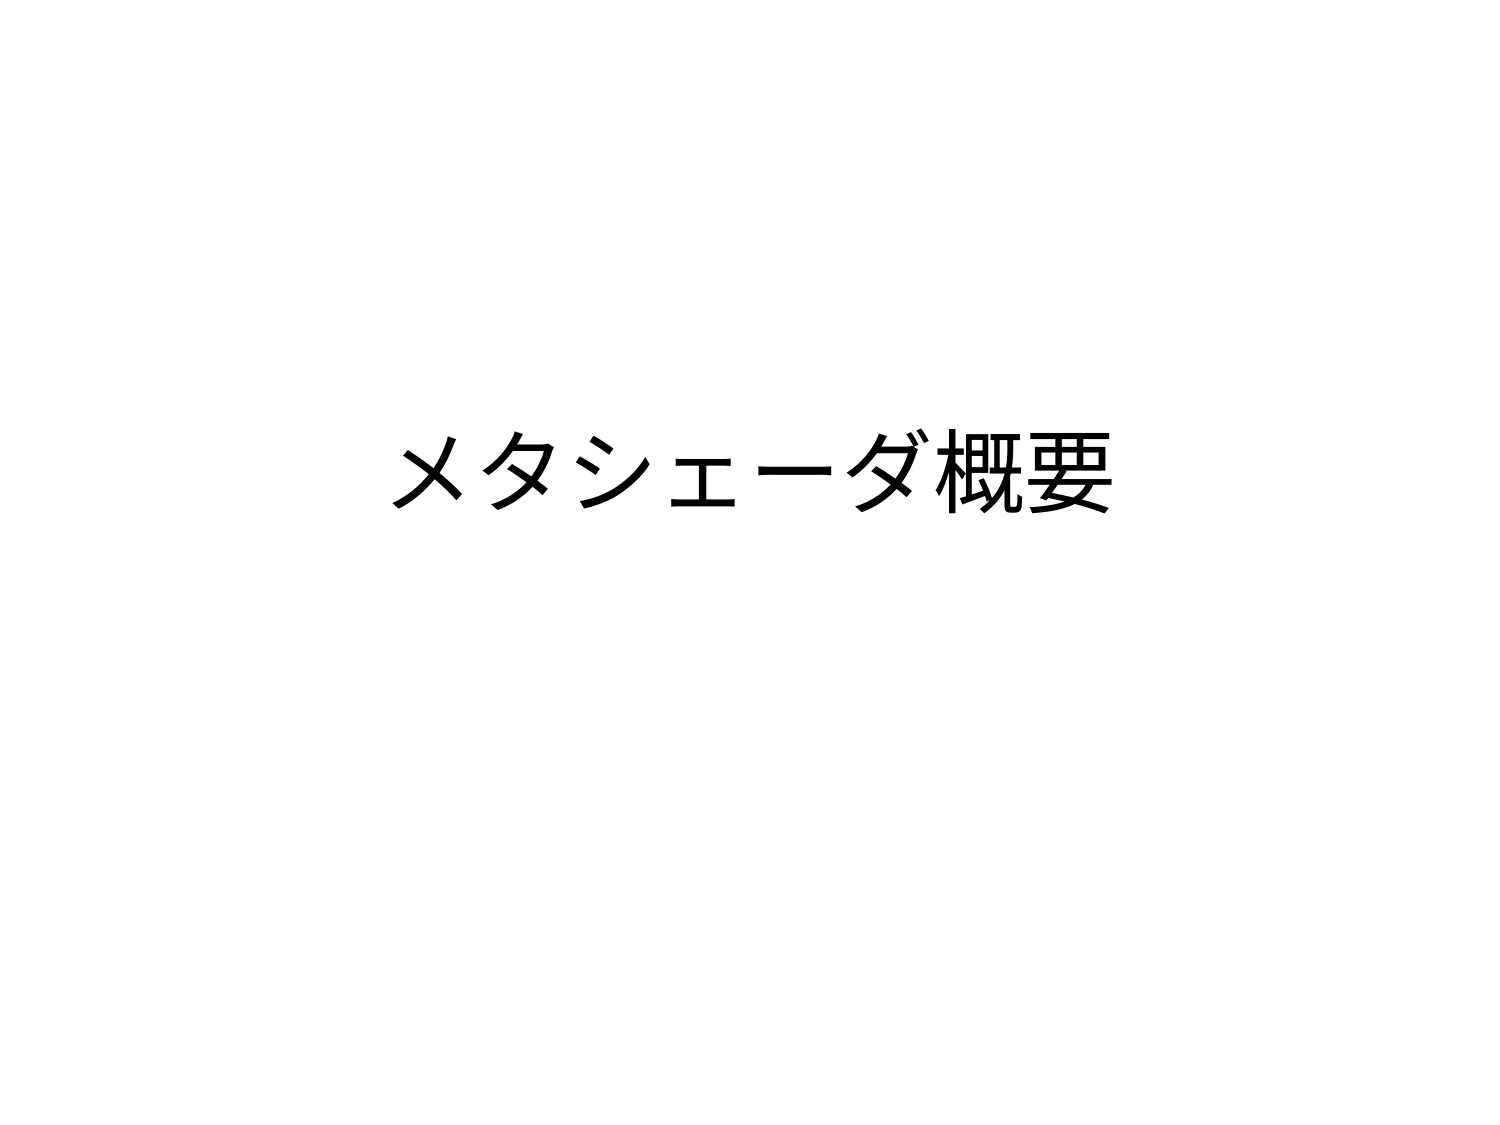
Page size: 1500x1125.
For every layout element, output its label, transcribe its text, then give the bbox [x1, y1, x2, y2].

title メタシェーダ概要 [112, 349, 1388, 591]
